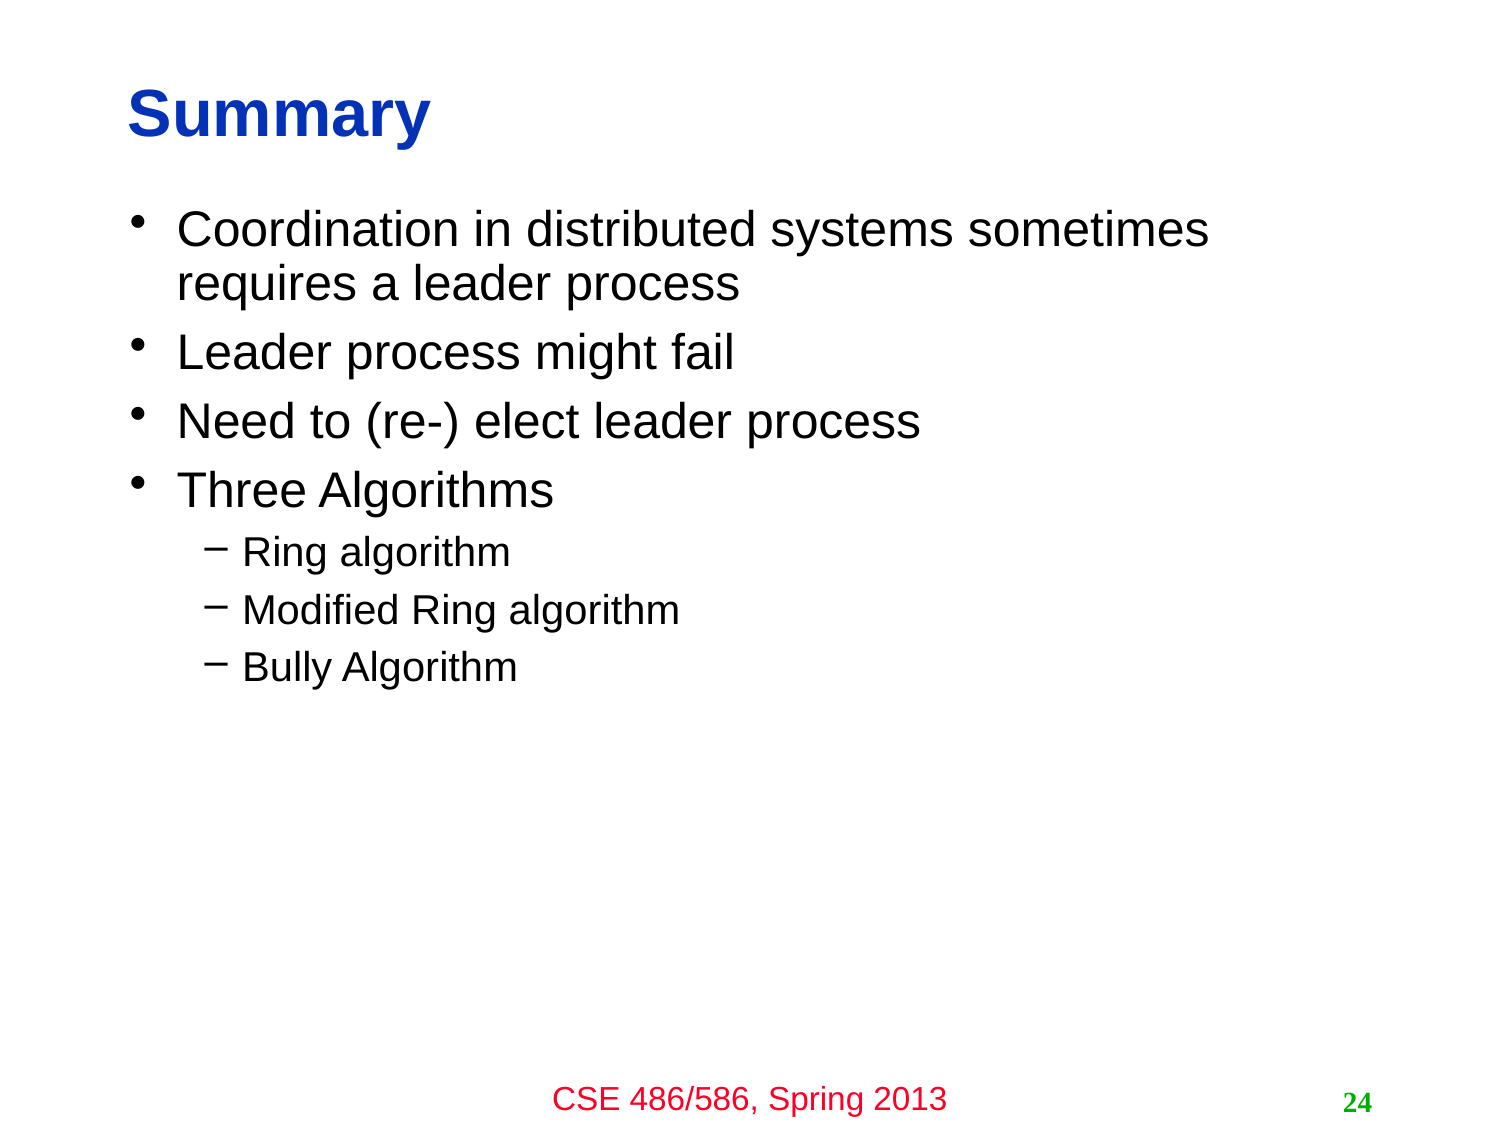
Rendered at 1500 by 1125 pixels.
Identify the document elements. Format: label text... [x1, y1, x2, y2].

title Summary [112, 53, 1310, 176]
list Coordination in distributed systems sometimes requires a leader process Leader process might fail Need to (re-) elect leader process Three Algorithms Ring algorithm Modified Ring algorithm Bully Algorithm [114, 195, 1376, 1005]
slide_number 24 [1074, 1076, 1388, 1125]
